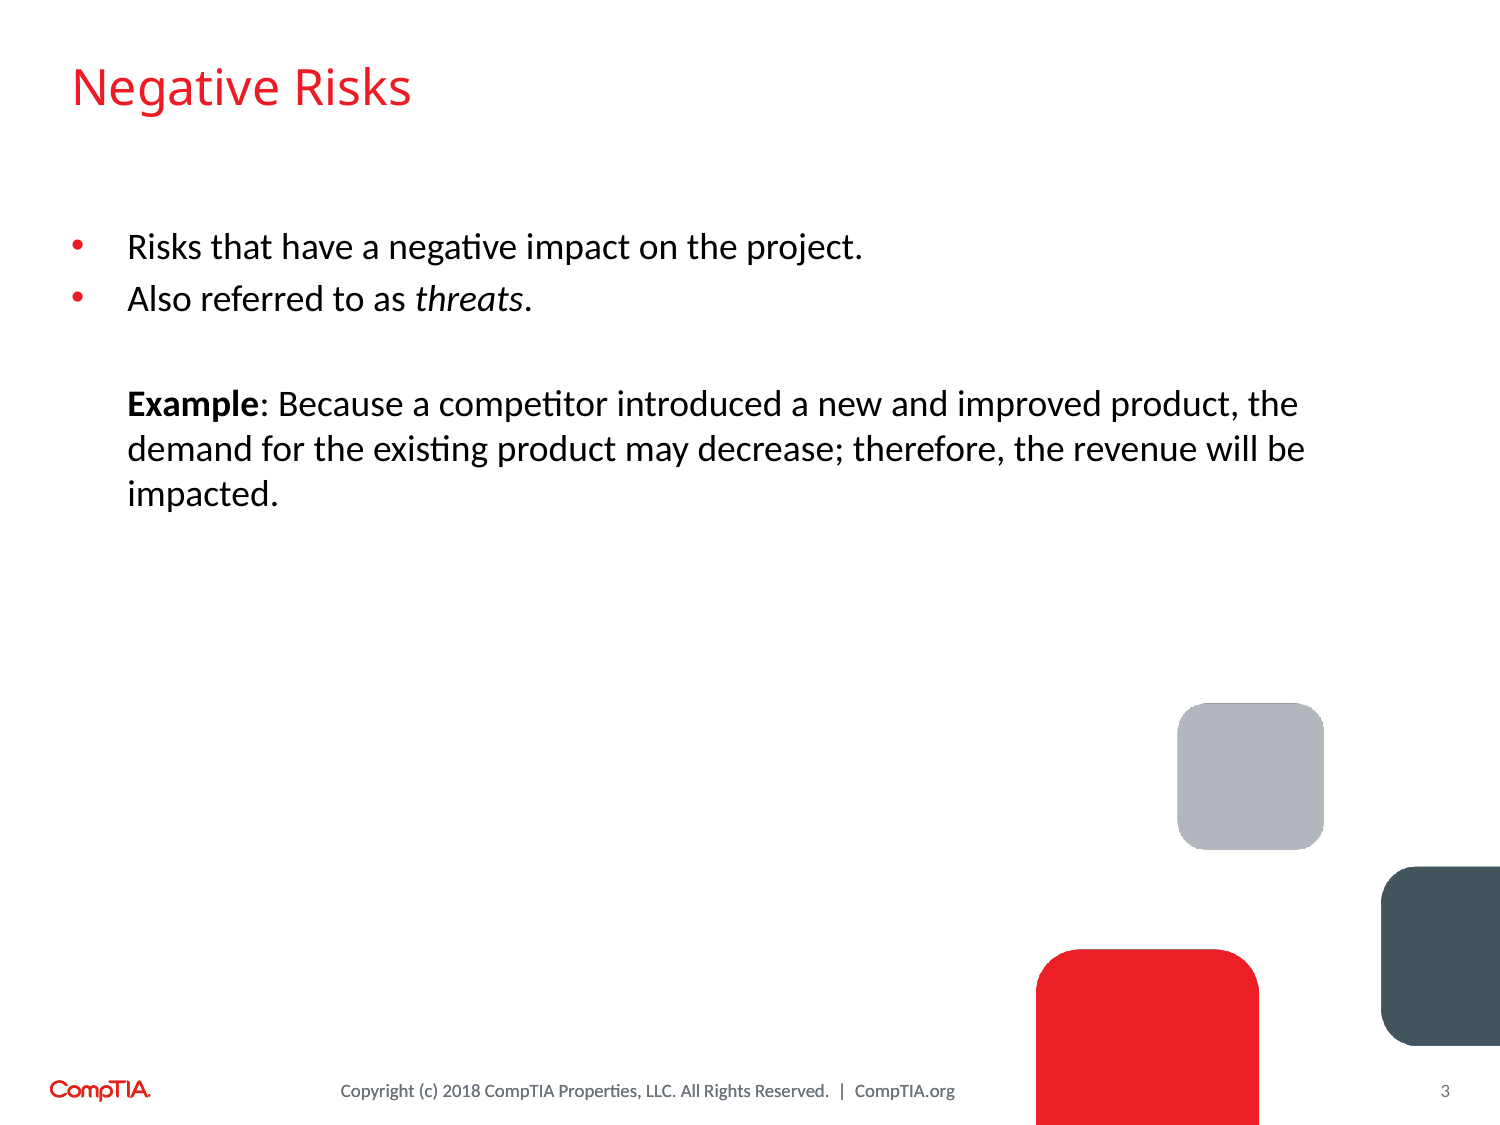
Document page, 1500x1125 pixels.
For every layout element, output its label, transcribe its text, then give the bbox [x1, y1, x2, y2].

picture [1028, 696, 1500, 1125]
list Risks that have a negative impact on the project. Also referred to as threats. Example: Because a competitor introduced a new and improved product, the demand for the existing product may decrease; therefore, the revenue will be impacted. [56, 214, 1444, 1000]
title Negative Risks [56, 16, 1444, 155]
slide_number 3 [1407, 1067, 1450, 1113]
